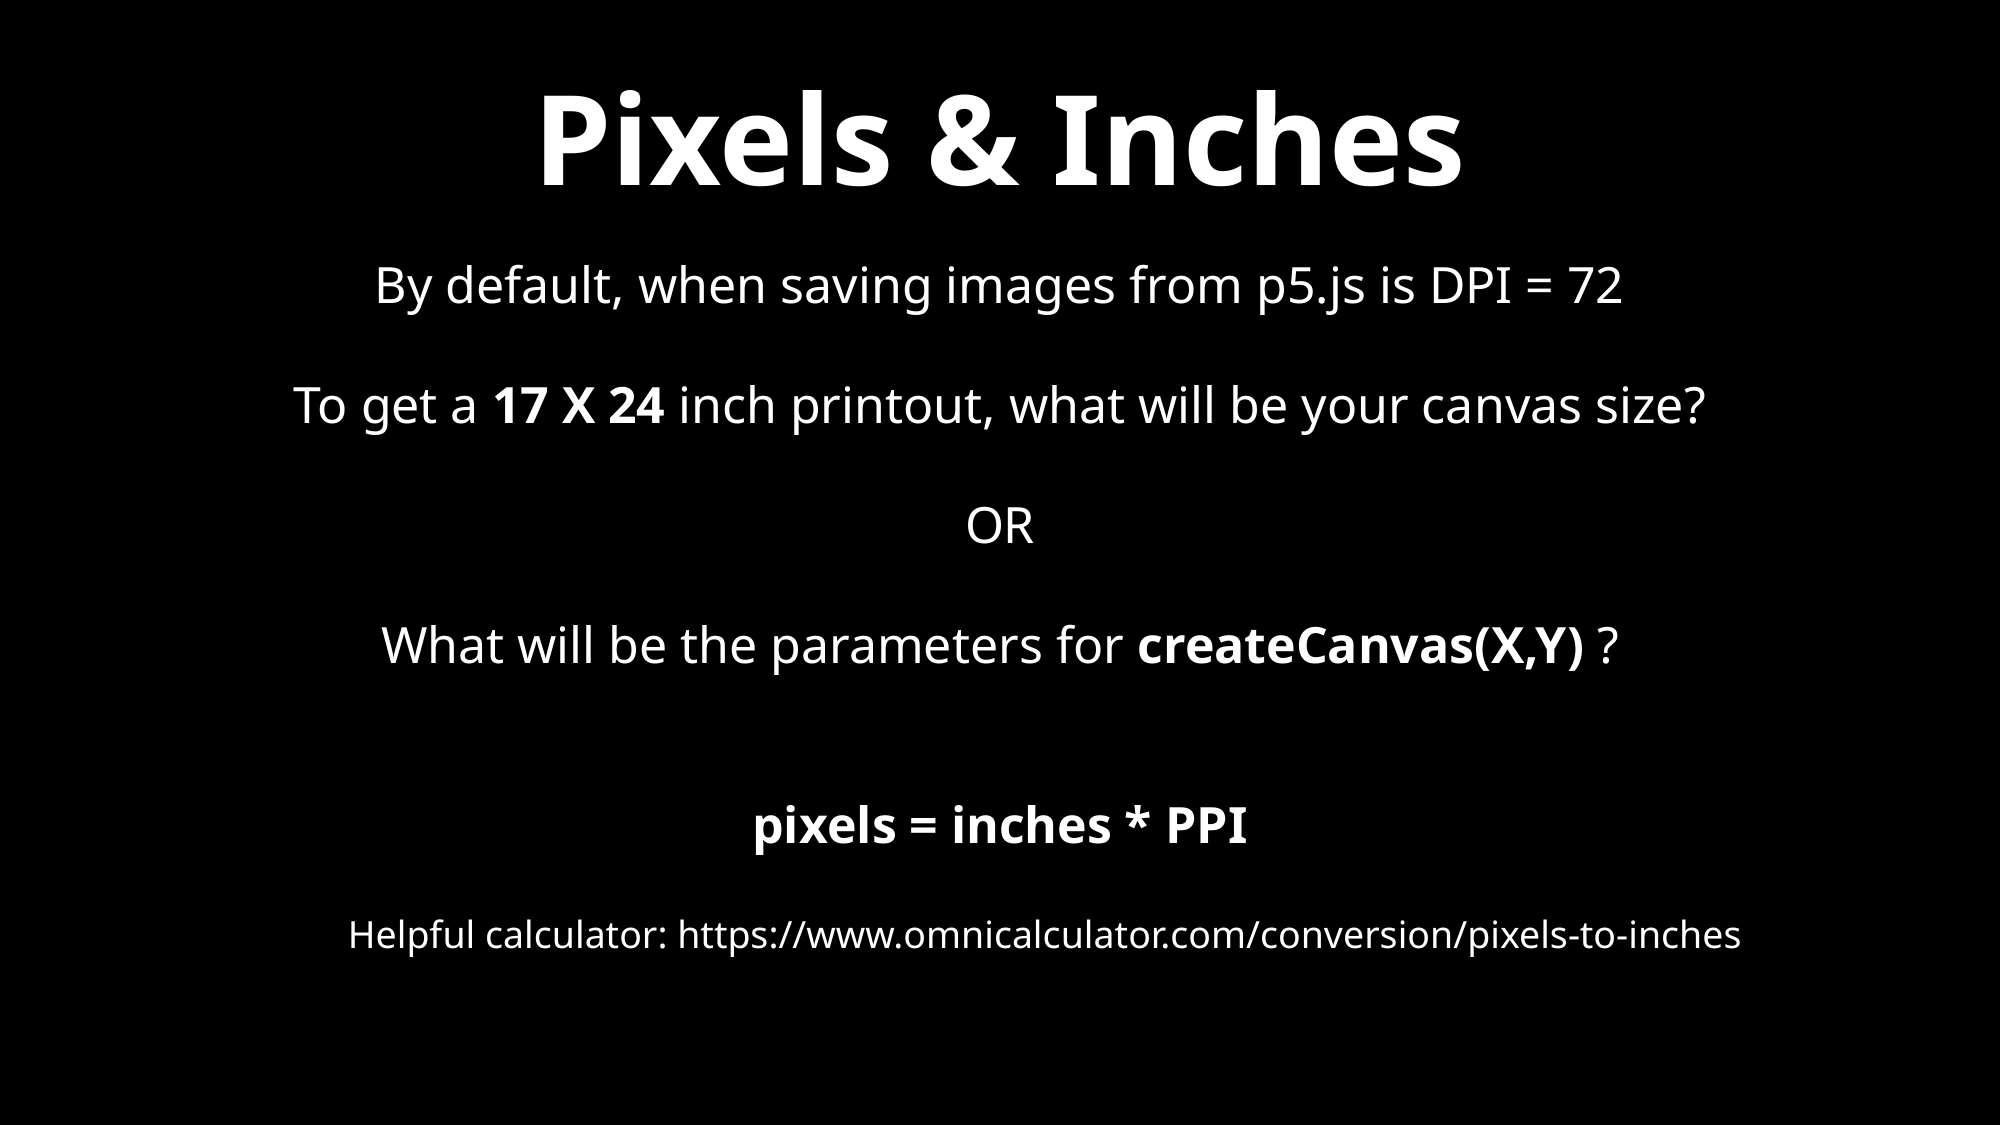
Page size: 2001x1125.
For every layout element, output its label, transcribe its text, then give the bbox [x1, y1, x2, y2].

text_box Pixels & Inches [371, 53, 1629, 218]
text_box Helpful calculator: https://www.omnicalculator.com/conversion/pixels-to-inches [270, 903, 1821, 964]
text_box By default, when saving images from p5.js is DPI = 72 To get a 17 X 24 inch printout, what will be your canvas size? OR What will be the parameters for createCanvas(X,Y) ? pixels = inches * PPI [240, 245, 1760, 1101]
